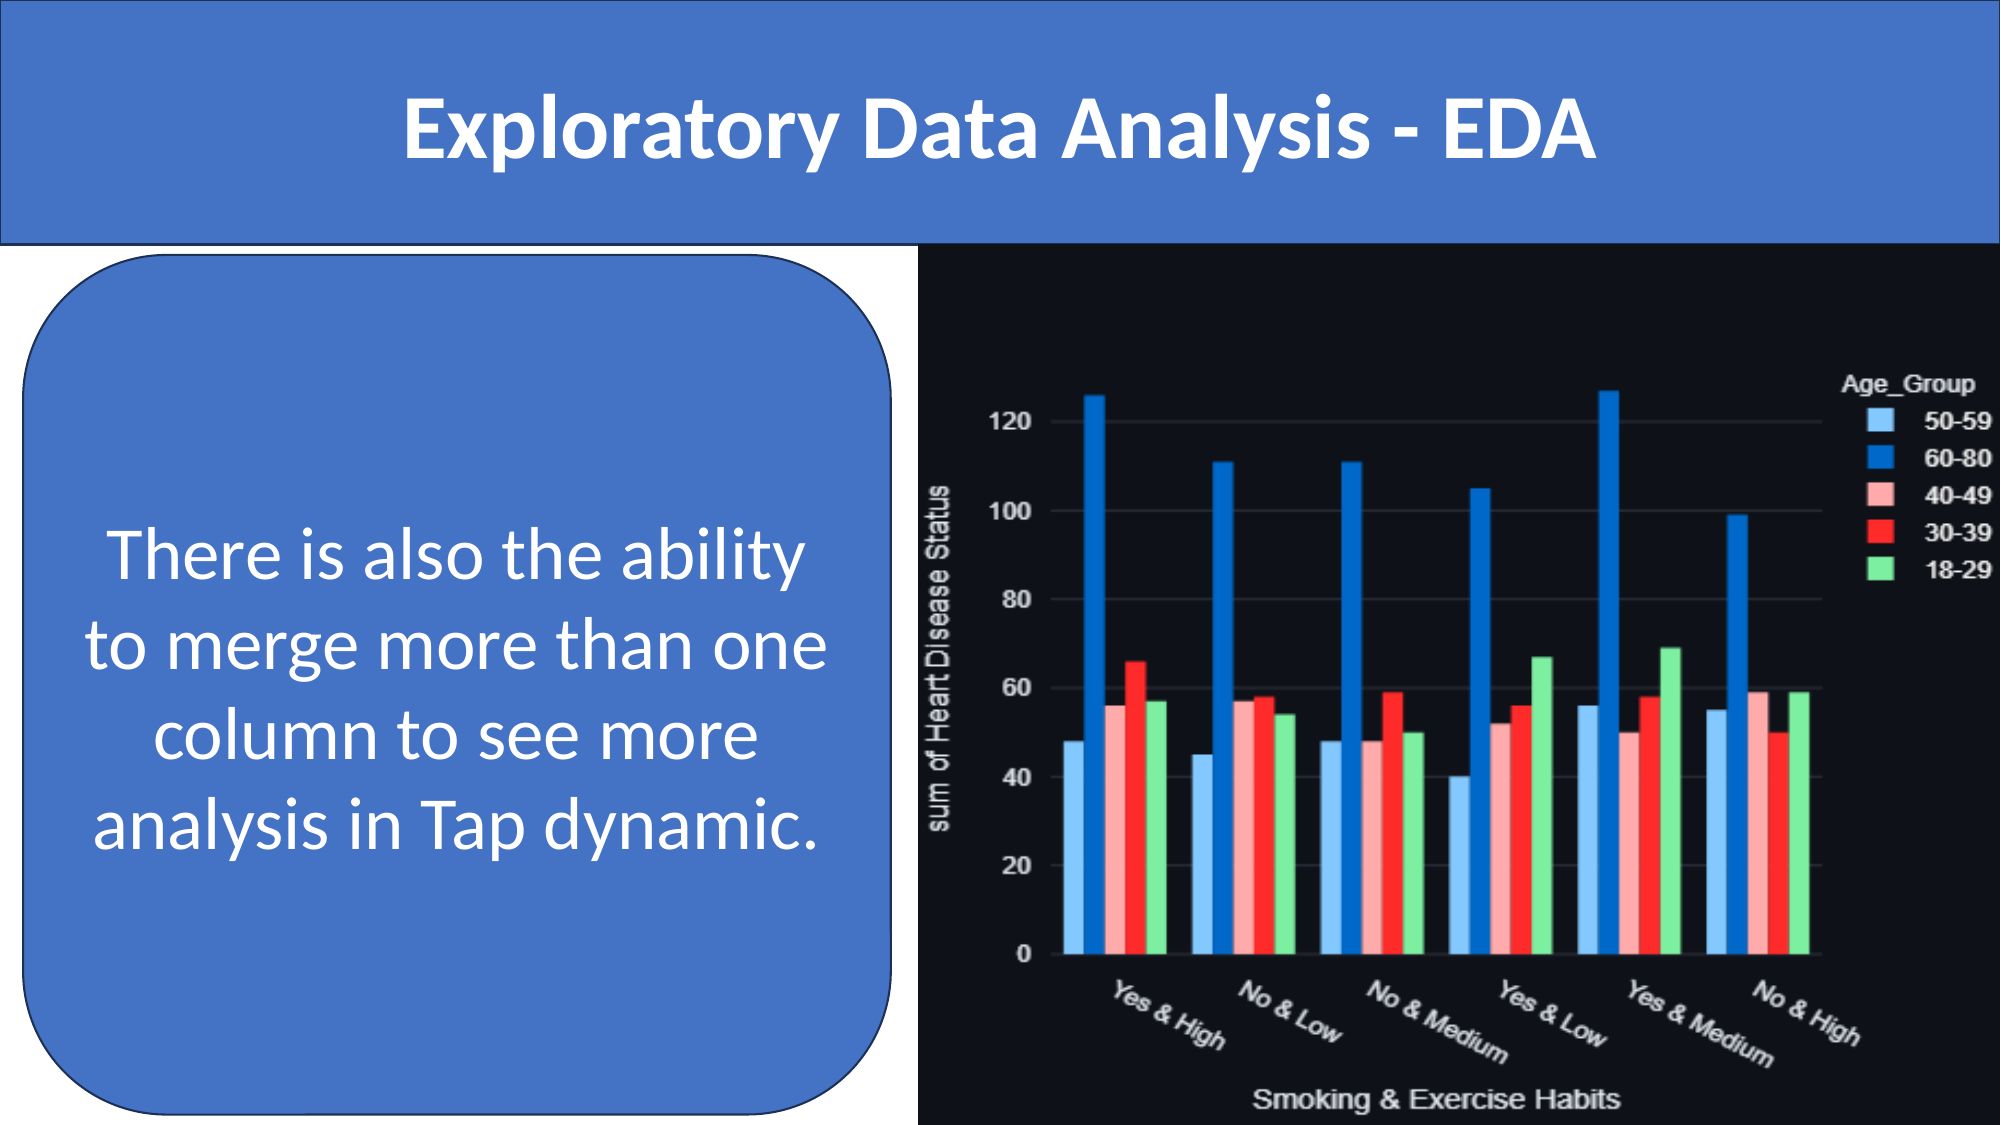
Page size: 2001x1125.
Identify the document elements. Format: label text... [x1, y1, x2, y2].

text_box Exploratory Data Analysis - EDA [0, 0, 2000, 246]
text_box There is also the ability to merge more than one column to see more analysis in Tap dynamic. [22, 253, 892, 1116]
picture [918, 244, 2000, 1125]
